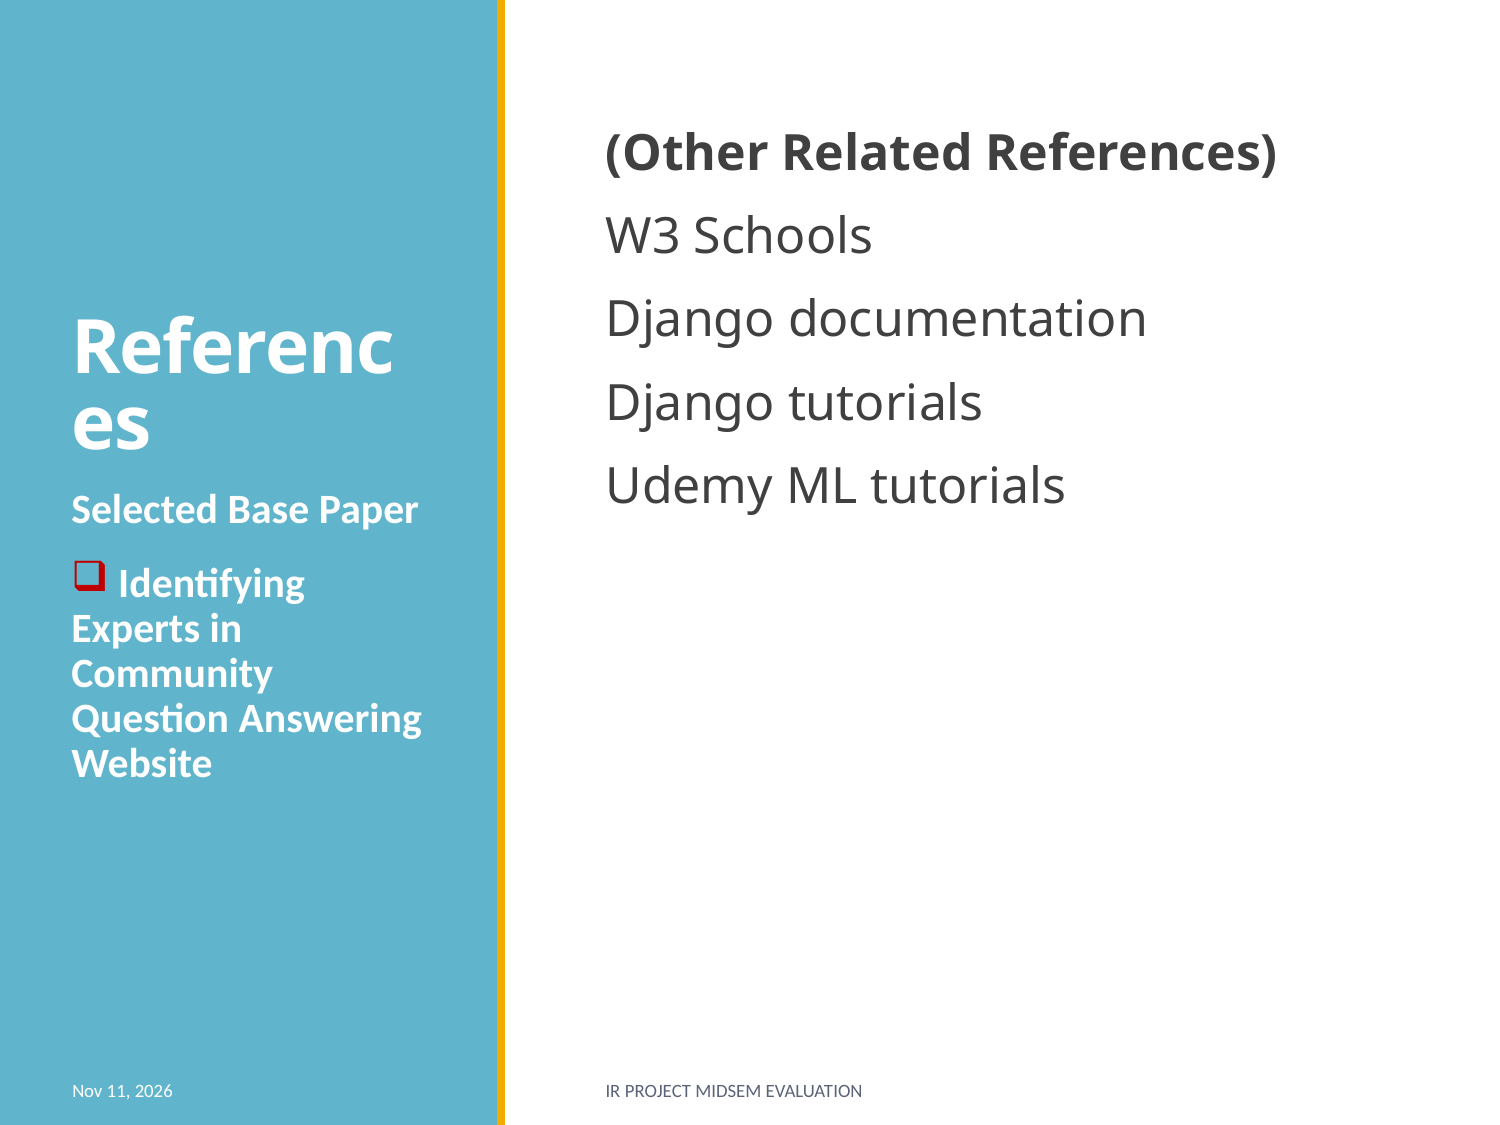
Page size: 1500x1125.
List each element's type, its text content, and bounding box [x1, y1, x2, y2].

list Selected Base Paper Identifying Experts in Community Question Answering Website [56, 479, 451, 1035]
list (Other Related References) W3 Schools Django documentation Django tutorials Udemy ML tutorials [590, 120, 1390, 983]
title References [56, 97, 451, 473]
slide_number 26-Apr-21 [57, 1059, 380, 1120]
footer IR Project Midsem Evaluation [590, 1059, 1163, 1120]
